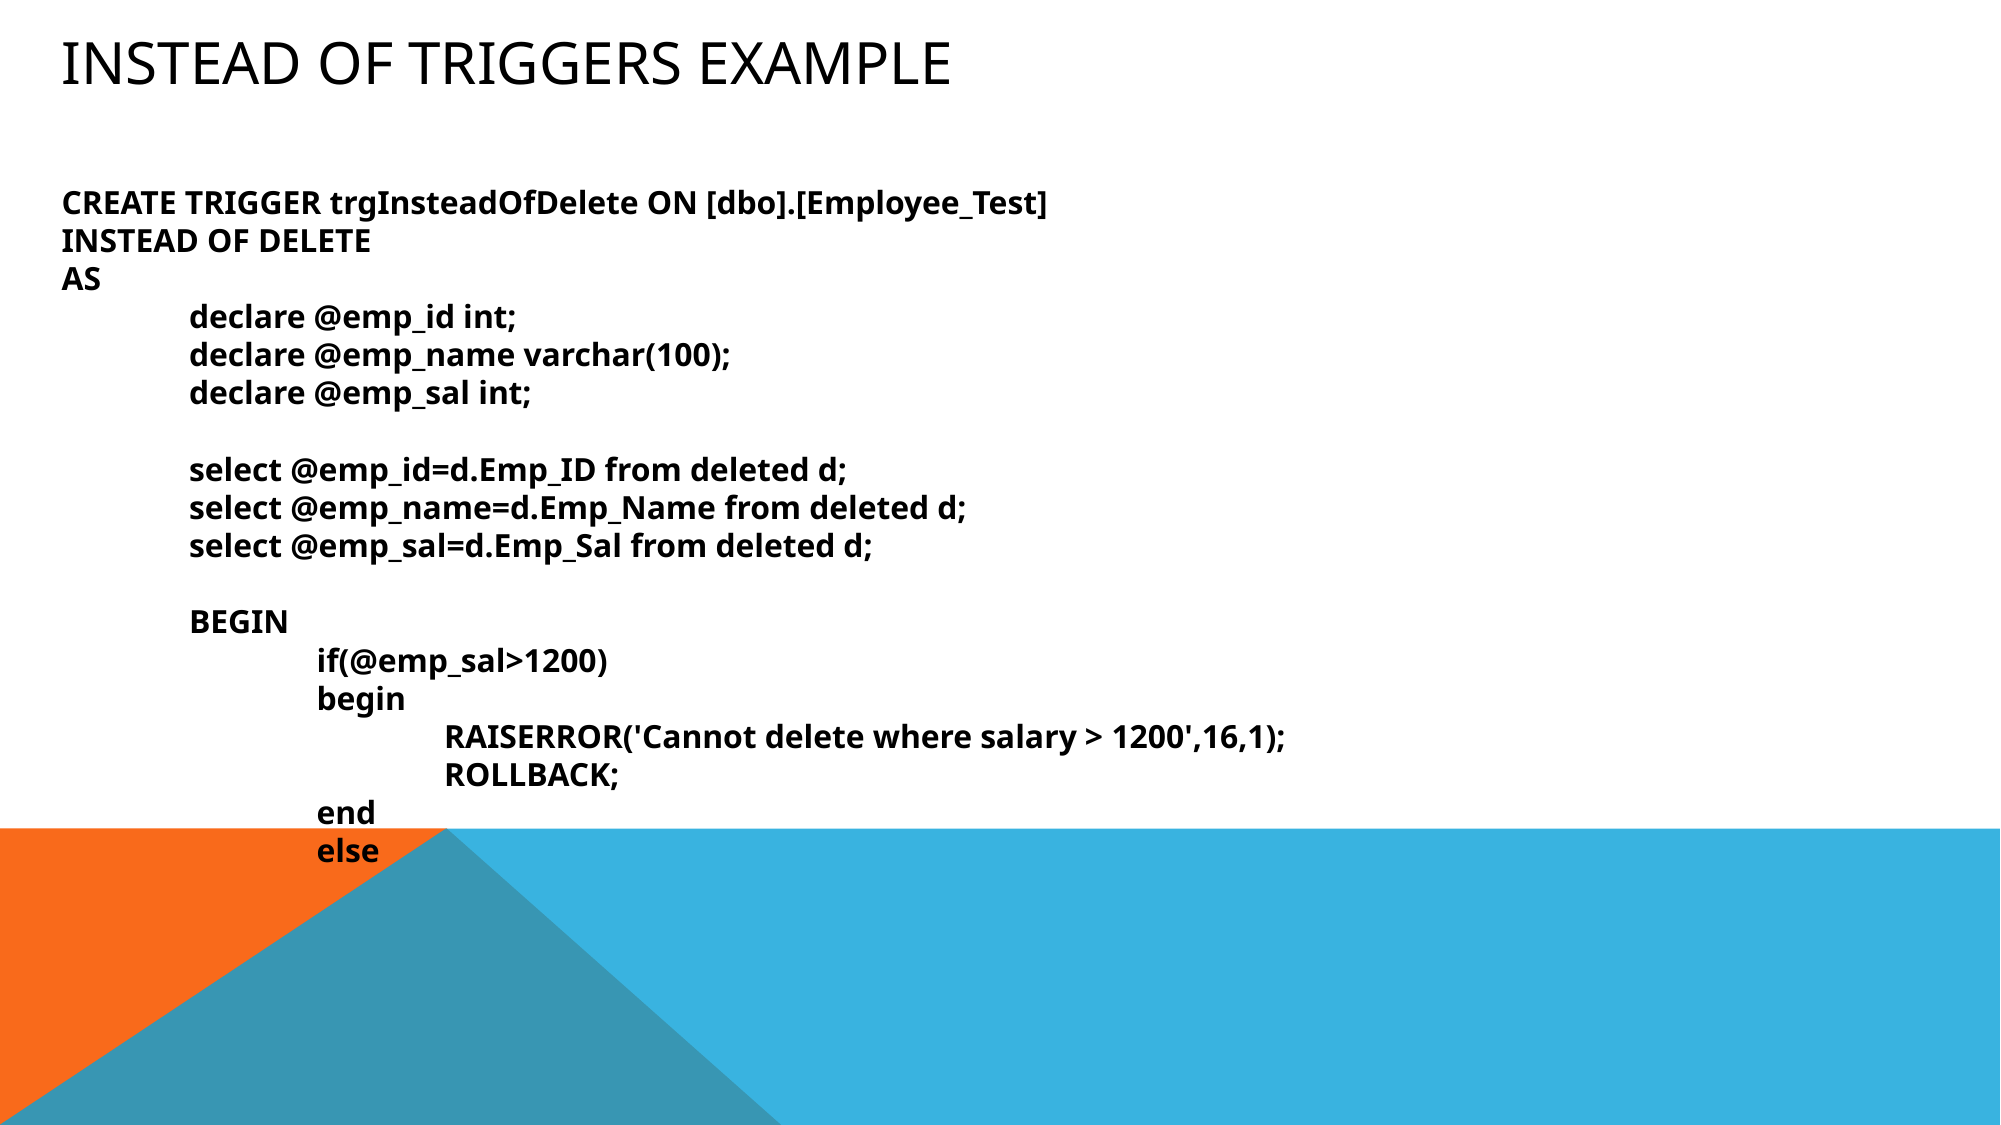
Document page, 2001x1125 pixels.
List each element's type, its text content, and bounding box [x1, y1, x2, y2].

title Instead Of Triggers example [46, 0, 1914, 123]
list CREATE TRIGGER trgInsteadOfDelete ON [dbo].[Employee_Test] INSTEAD OF DELETE AS declare @emp_id int; declare @emp_name varchar(100); declare @emp_sal int; select @emp_id=d.Emp_ID from deleted d; select @emp_name=d.Emp_Name from deleted d; select @emp_sal=d.Emp_Sal from deleted d; BEGIN if(@emp_sal>1200) begin RAISERROR('Cannot delete where salary > 1200',16,1); ROLLBACK; end else [46, 174, 1914, 918]
